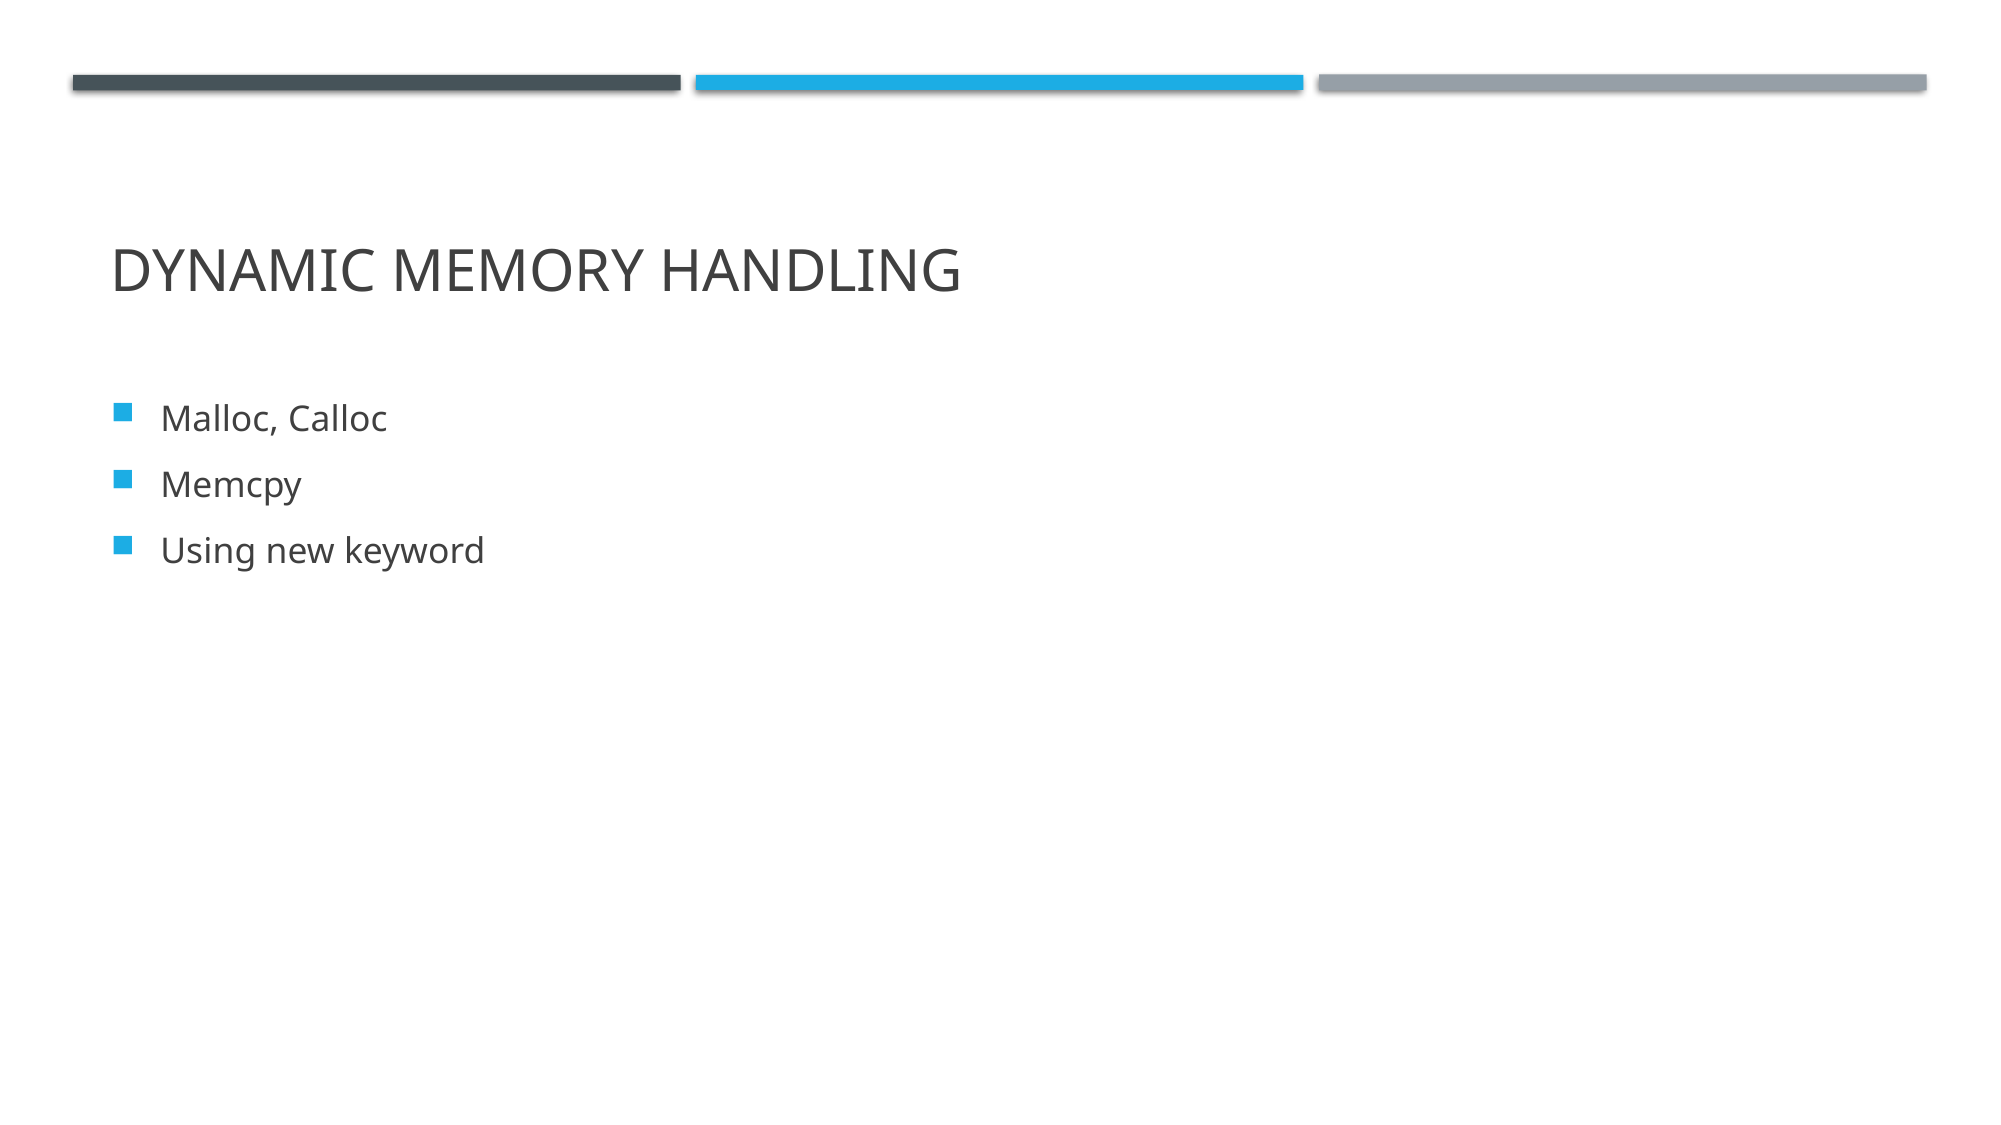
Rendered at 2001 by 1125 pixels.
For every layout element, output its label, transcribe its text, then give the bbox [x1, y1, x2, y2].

list Malloc, Calloc Memcpy Using new keyword [95, 383, 1905, 981]
title Dynamic memory handling [95, 115, 1905, 311]
